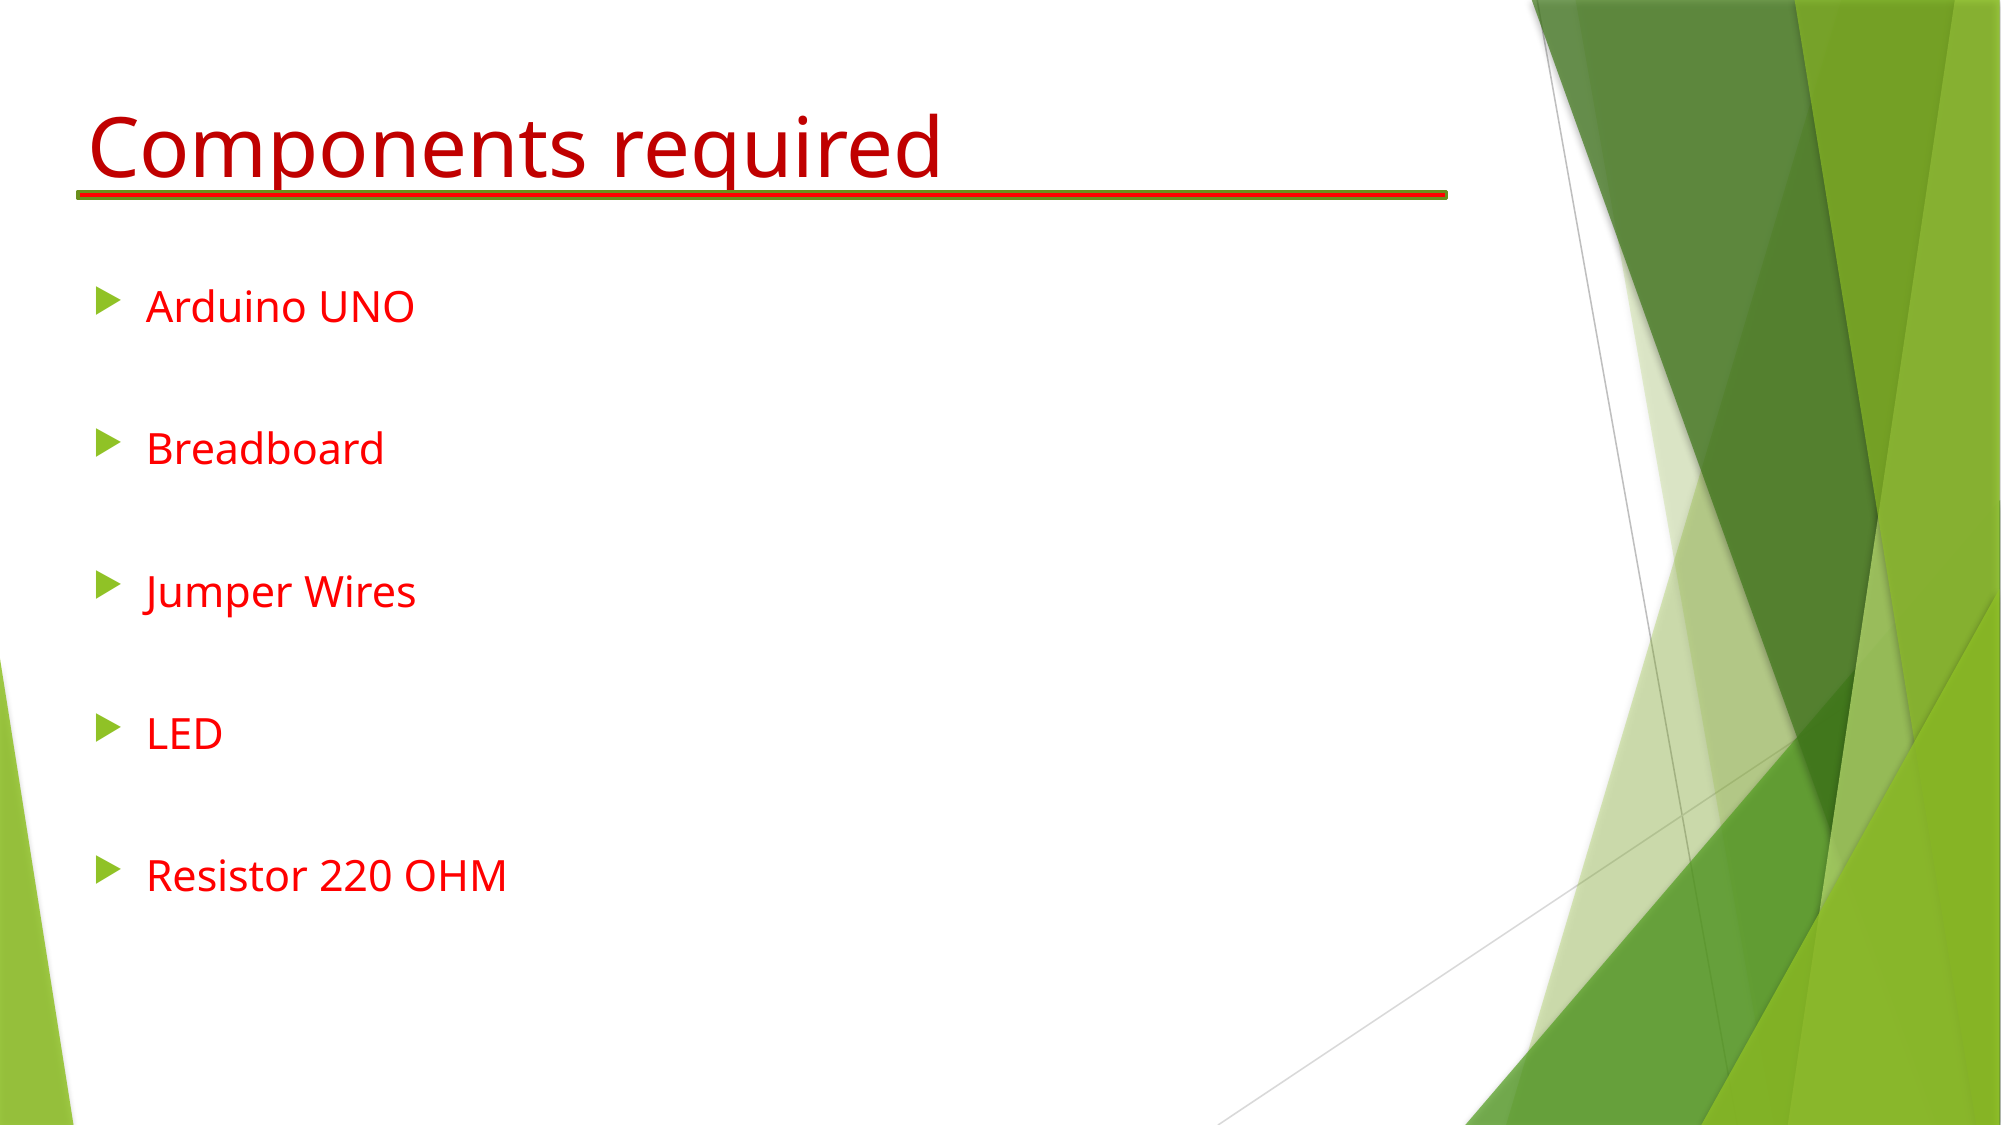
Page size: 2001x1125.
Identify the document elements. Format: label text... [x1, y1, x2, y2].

text_box [76, 190, 1448, 200]
list Arduino UNO Breadboard Jumper Wires LED Resistor 220 OHM [78, 272, 1489, 909]
title Components required [0, 86, 1352, 304]
